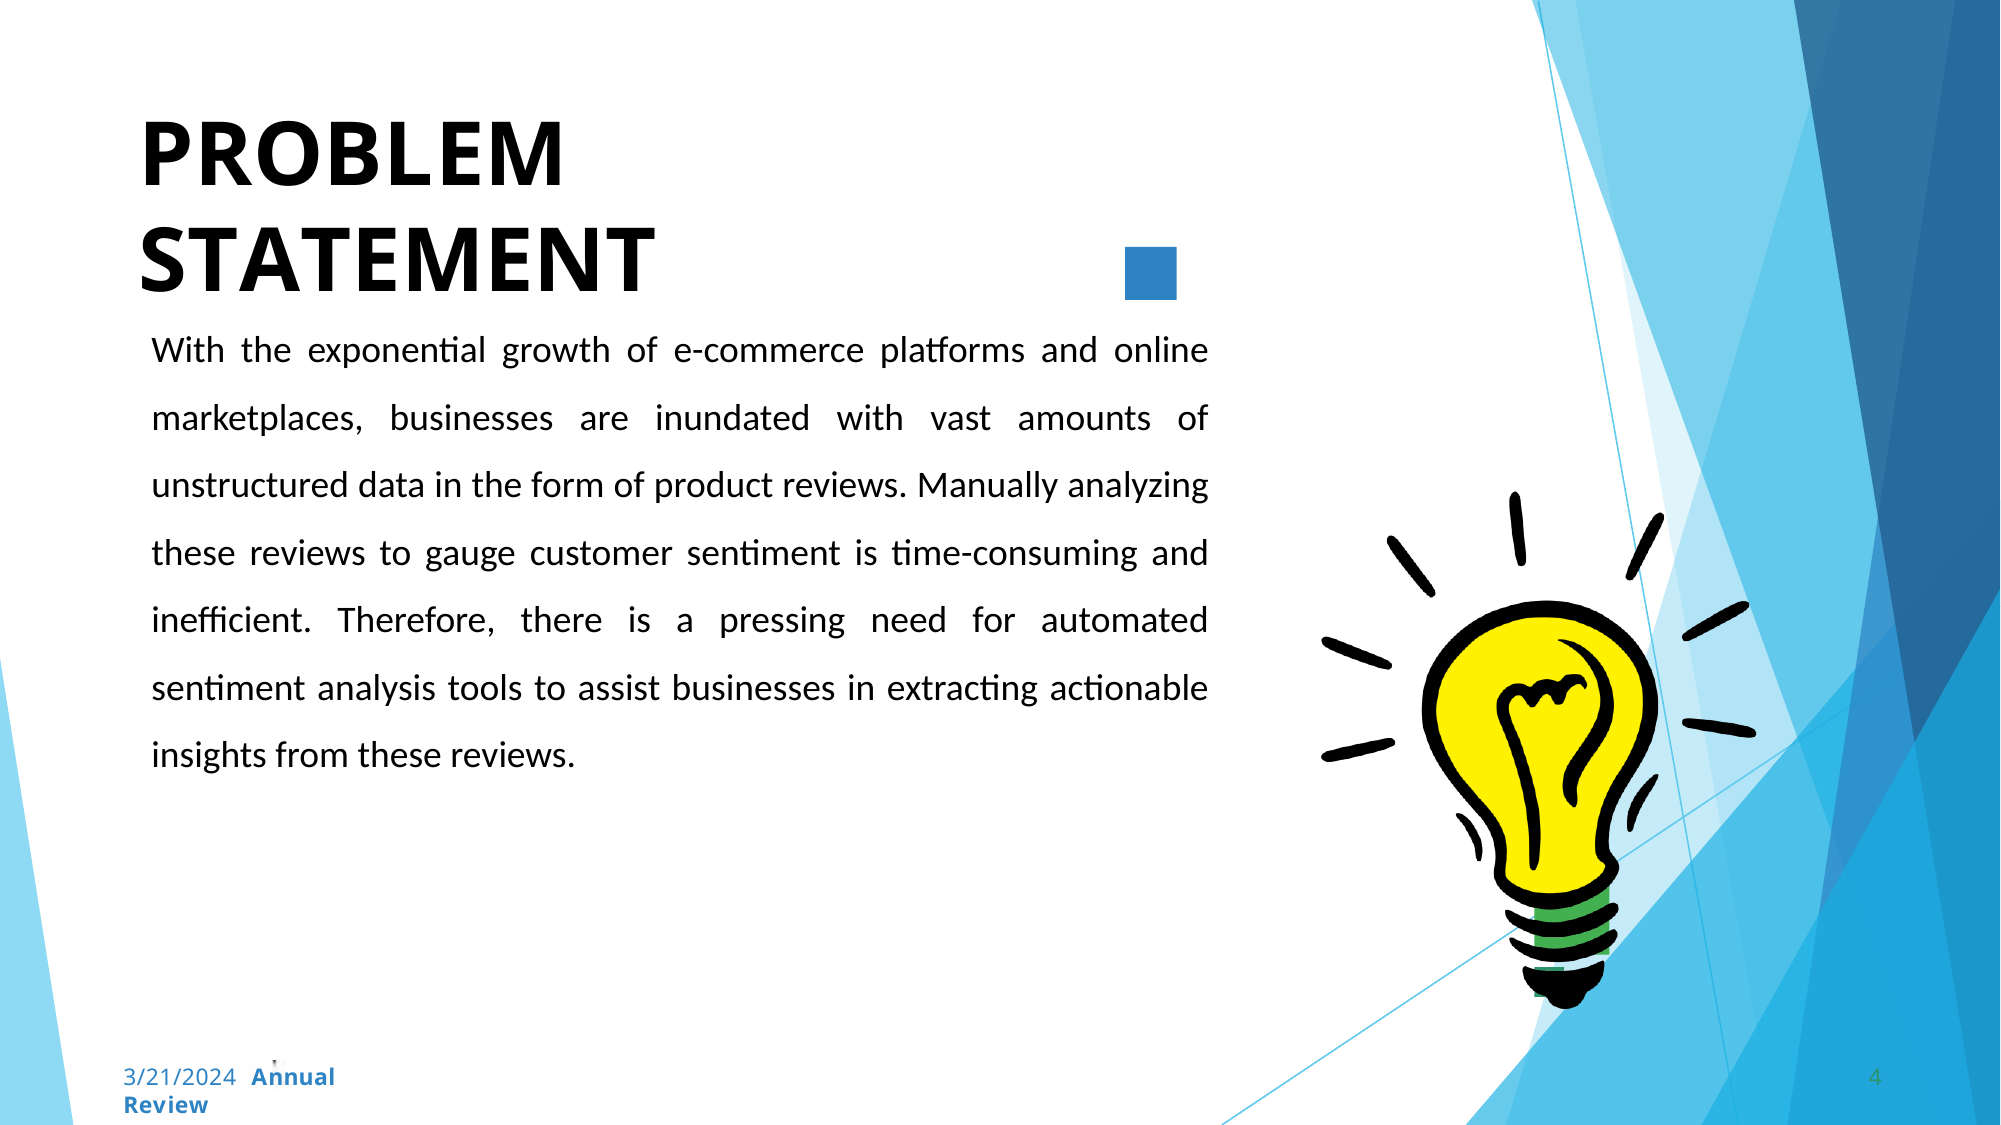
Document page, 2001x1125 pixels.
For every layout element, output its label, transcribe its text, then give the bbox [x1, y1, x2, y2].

slide_number 4 [1862, 1061, 1888, 1125]
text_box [1310, 480, 1765, 1016]
picture [110, 1060, 463, 1094]
text_box 3/21/2024 Annual Review [121, 1103, 417, 1118]
text_box With the exponential growth of e-commerce platforms and online marketplaces, businesses are inundated with vast amounts of unstructured data in the form of product reviews. Manually analyzing these reviews to gauge customer sentiment is time-consuming and inefficient. Therefore, there is a pressing need for automated sentiment analysis tools to assist businesses in extracting actionable insights from these reviews. [136, 295, 1225, 783]
title PROBLEM STATEMENT [136, 94, 1062, 295]
text_box [1125, 246, 1177, 295]
